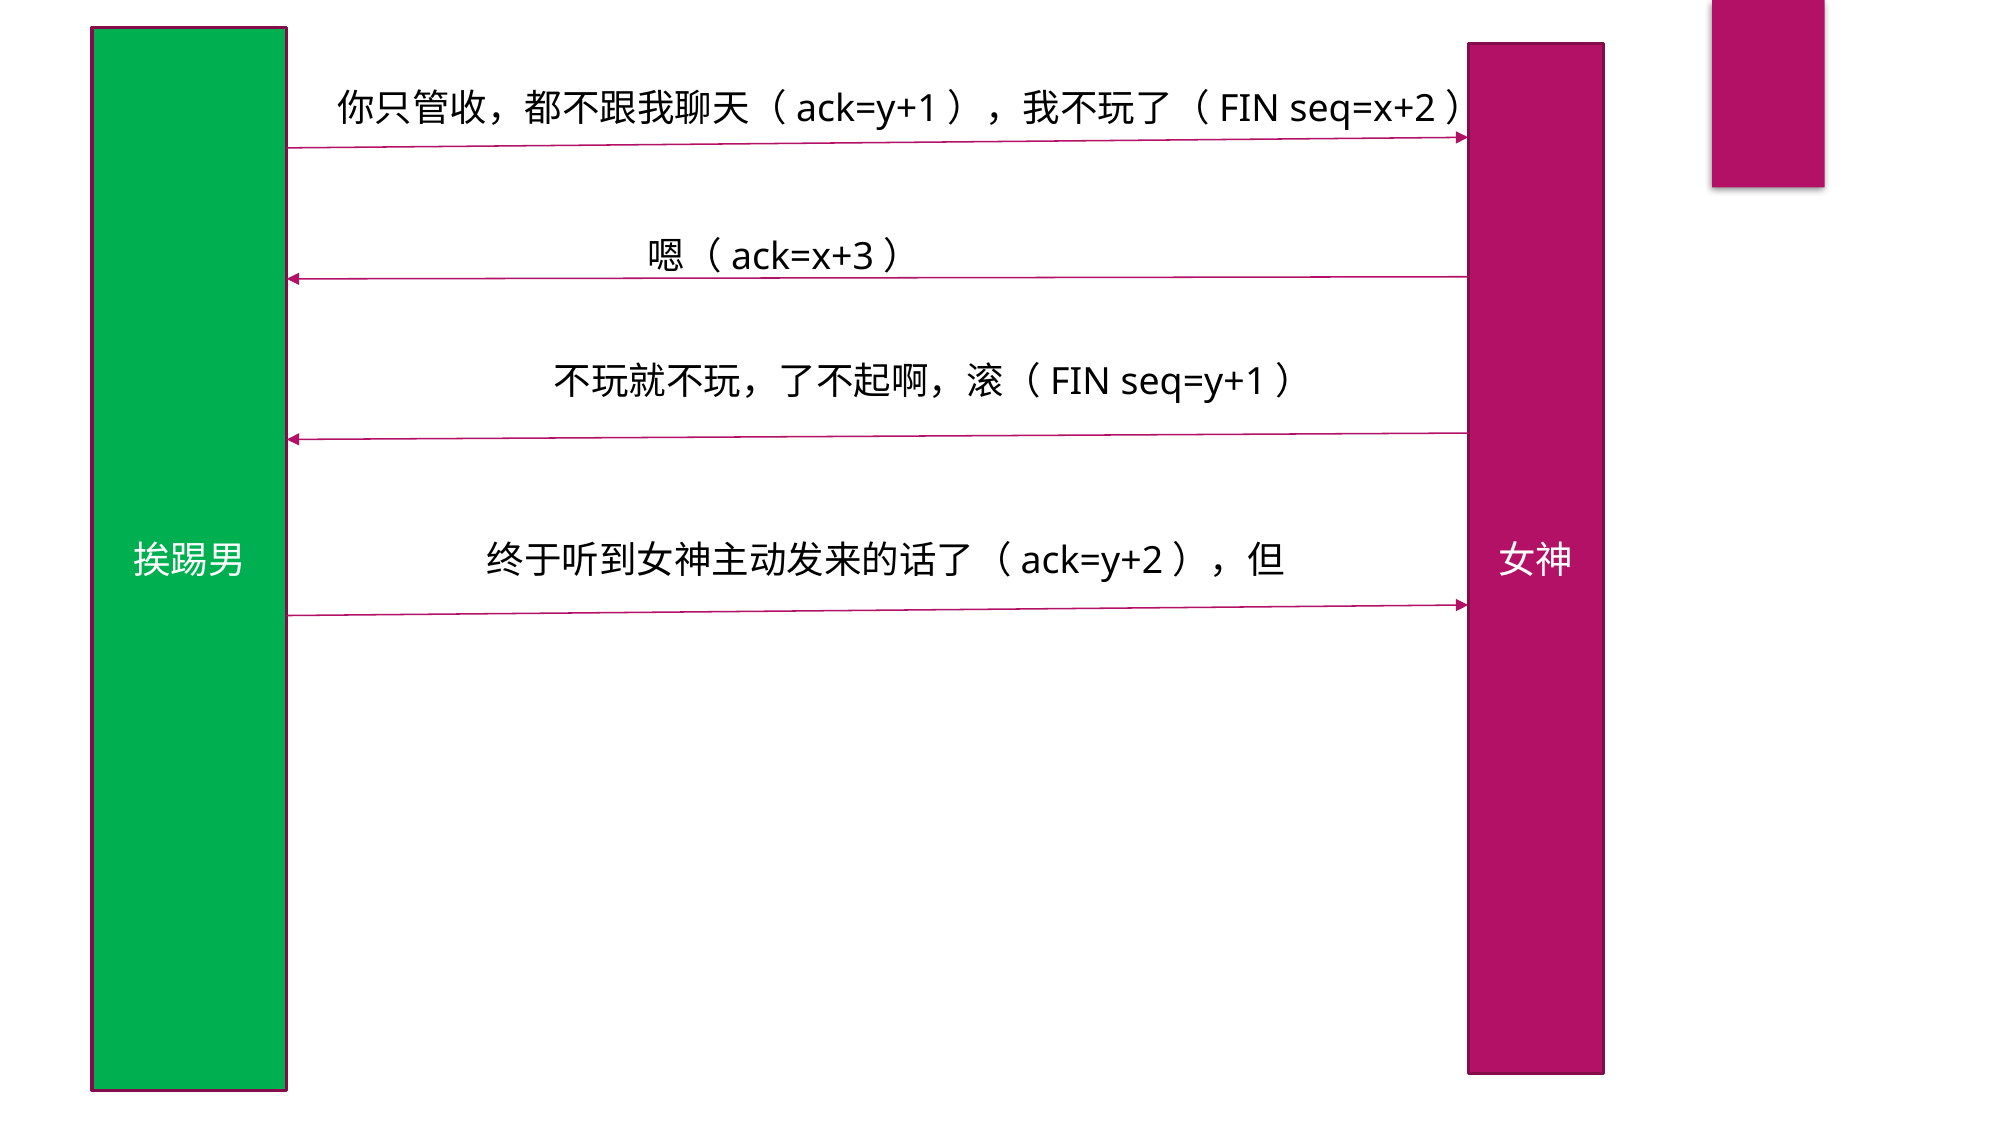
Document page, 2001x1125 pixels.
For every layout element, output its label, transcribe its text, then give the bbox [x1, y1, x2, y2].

text_box 嗯（ack=x+3） [632, 224, 936, 274]
text_box 不玩就不玩，了不起啊，滚（FIN seq=y+1） [539, 349, 1328, 410]
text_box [286, 276, 1469, 280]
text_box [286, 604, 1469, 616]
text_box 女神 [1467, 42, 1605, 1075]
text_box 终于听到女神主动发来的话了（ack=y+2），但 [471, 528, 1300, 589]
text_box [286, 432, 1469, 440]
text_box 挨踢男 [90, 26, 288, 1092]
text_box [286, 137, 1469, 149]
text_box 你只管收，都不跟我聊天（ack=y+1），我不玩了（FIN seq=x+2） [322, 76, 1498, 137]
